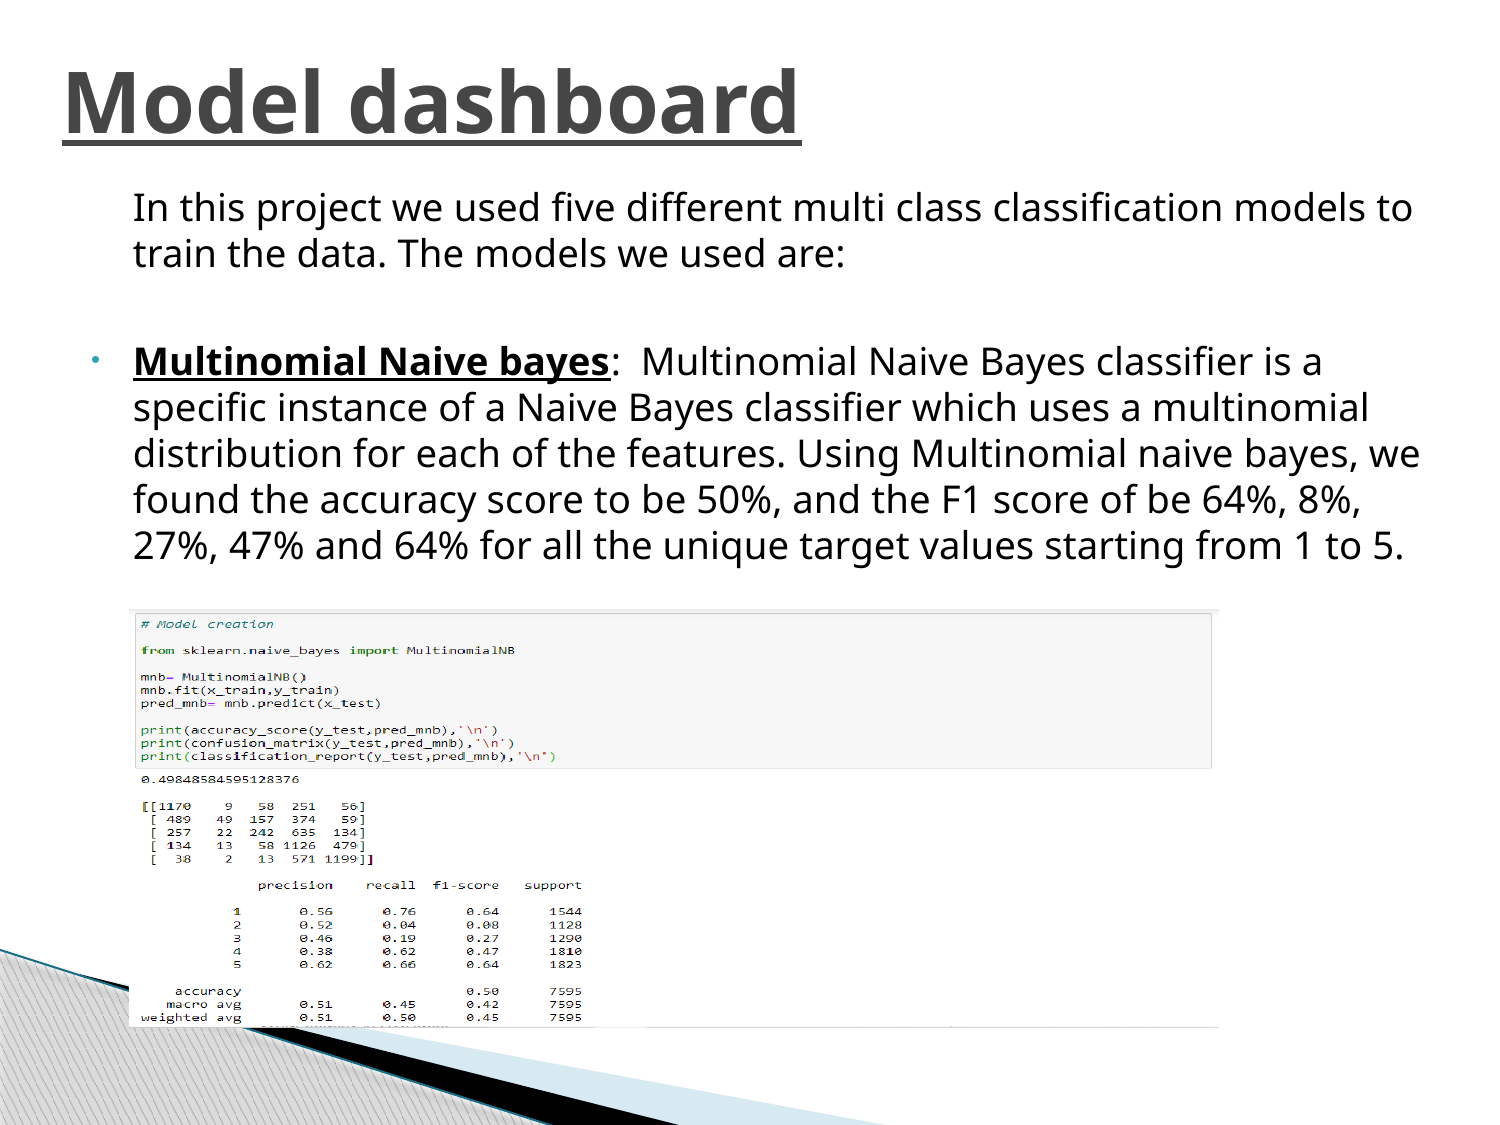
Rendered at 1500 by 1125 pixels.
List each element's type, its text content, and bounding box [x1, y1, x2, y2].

title Model dashboard [46, 35, 1397, 164]
list In this project we used five different multi class classification models to train the data. The models we used are: Multinomial Naive bayes: Multinomial Naive Bayes classifier is a specific instance of a Naive Bayes classifier which uses a multinomial distribution for each of the features. Using Multinomial naive bayes, we found the accuracy score to be 50%, and the F1 score of be 64%, 8%, 27%, 47% and 64% for all the unique target values starting from 1 to 5. [58, 175, 1465, 1125]
picture [128, 609, 1219, 1028]
